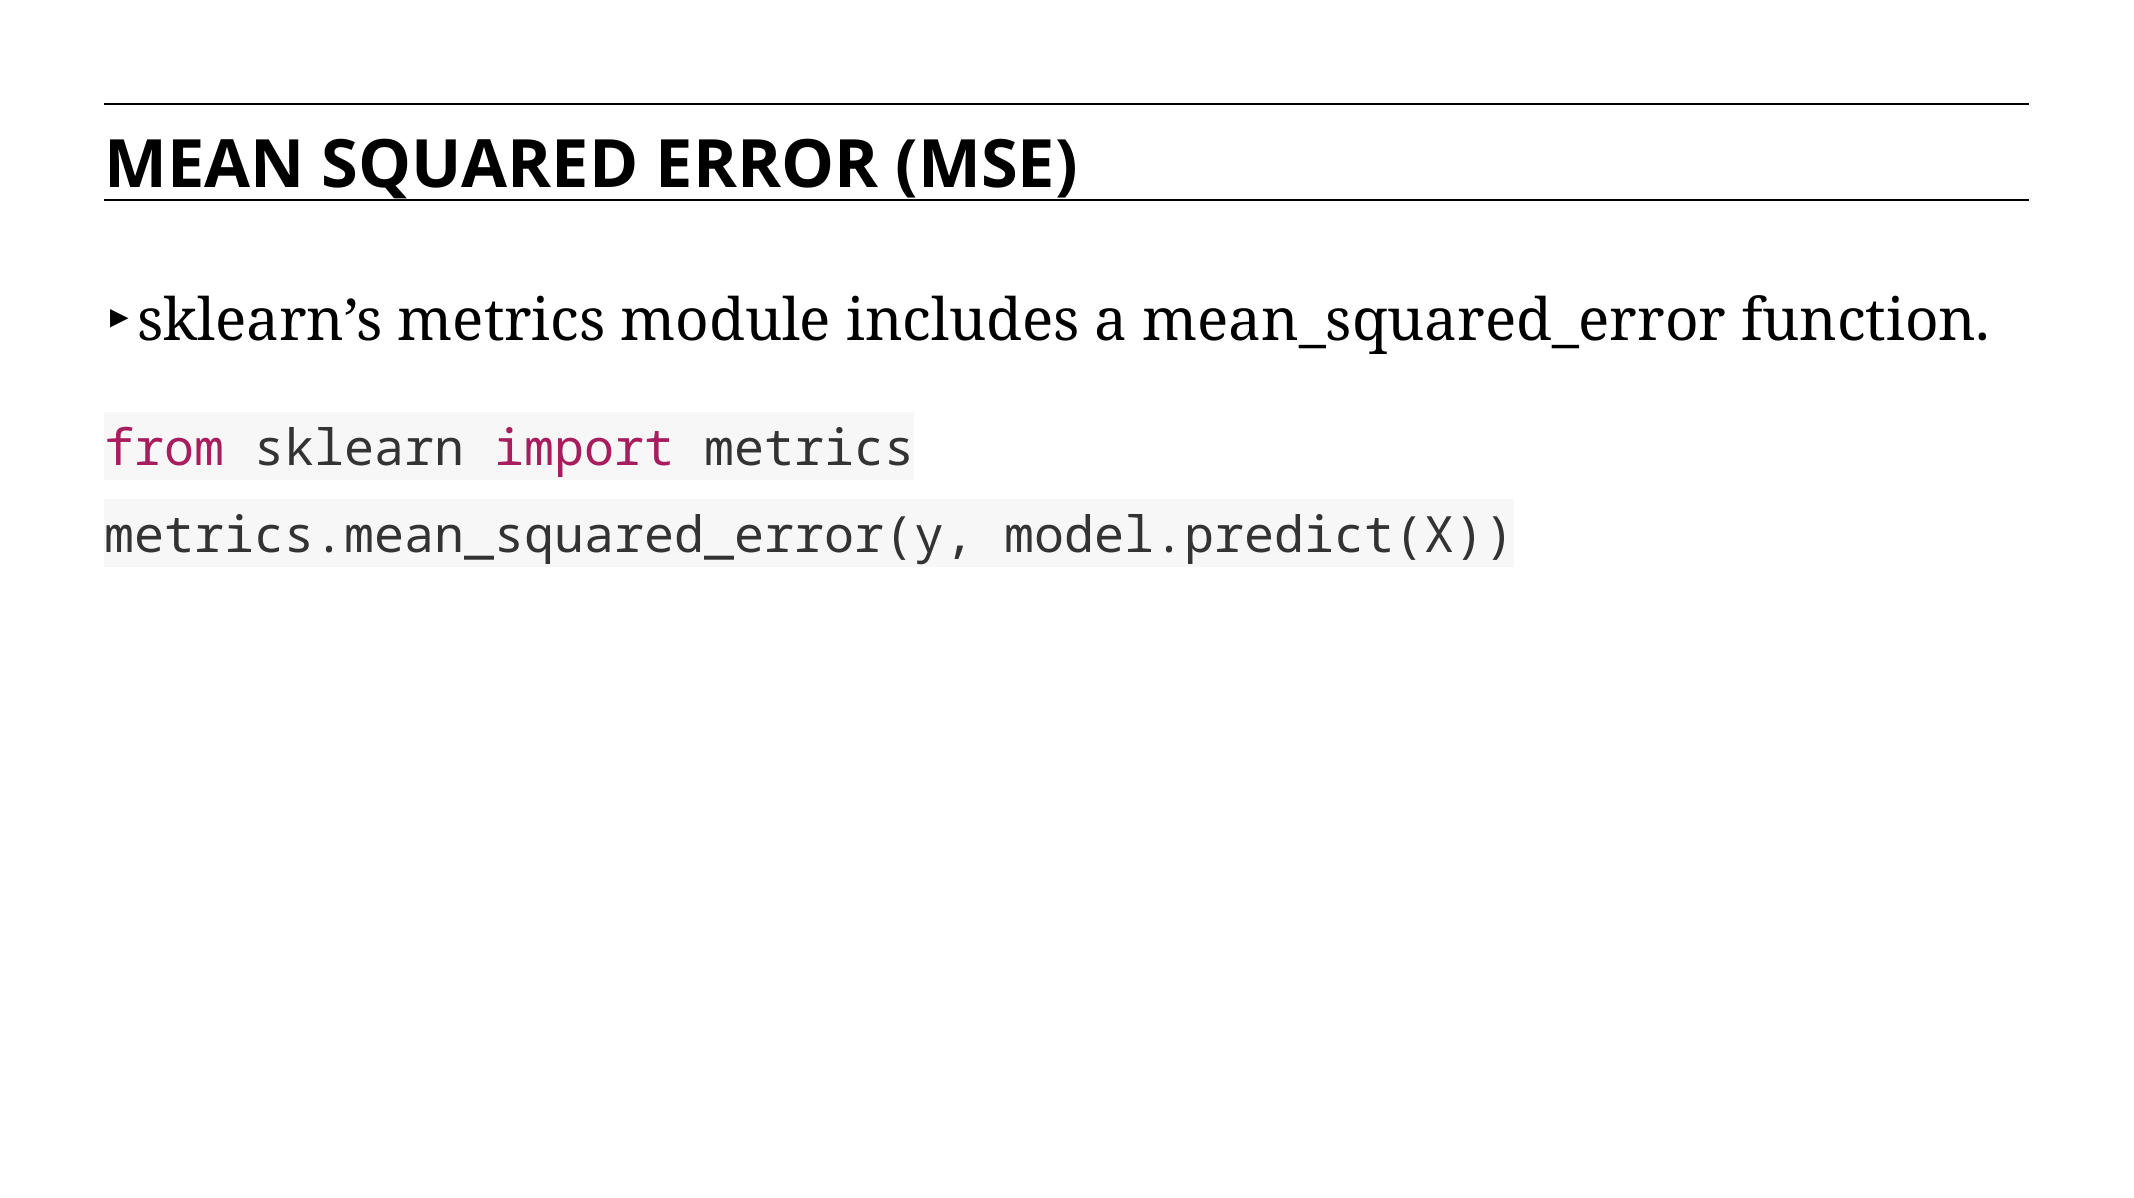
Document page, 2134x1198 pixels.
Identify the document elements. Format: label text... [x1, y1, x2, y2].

list sklearn’s metrics module includes a mean_squared_error function. from sklearn import metrics metrics.mean_squared_error(y, model.predict(X)) [104, 212, 2030, 837]
text_box MEAN SQUARED ERROR (MSE) [104, 120, 1371, 192]
